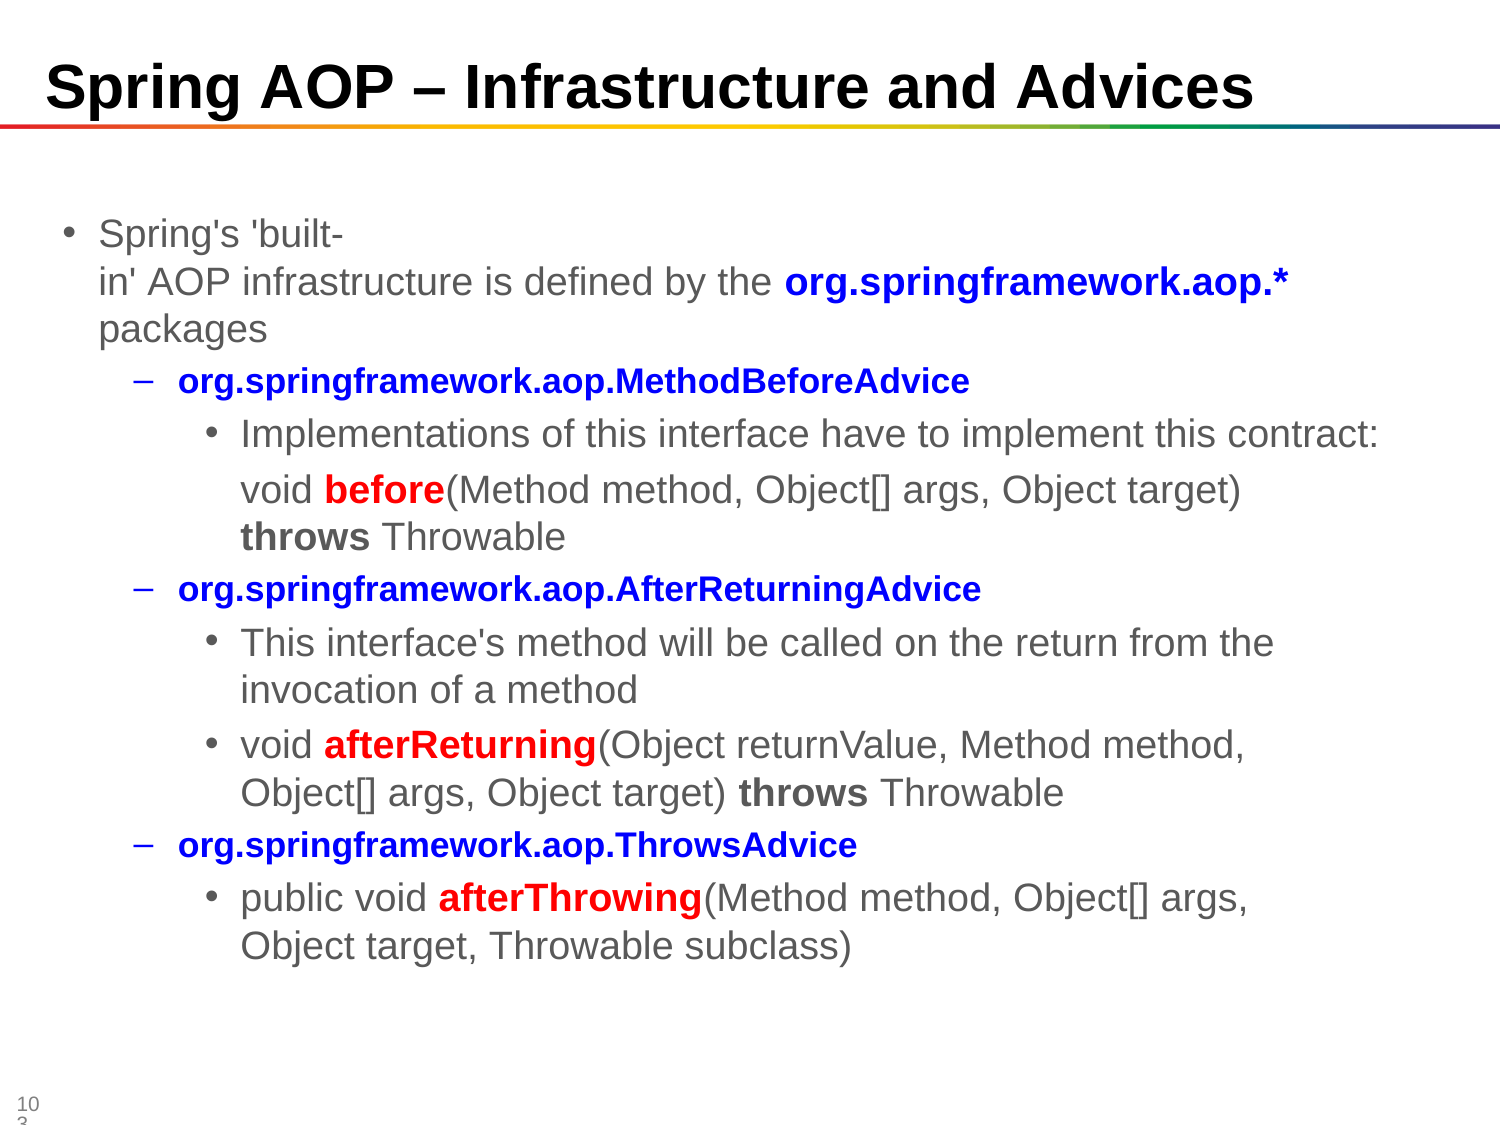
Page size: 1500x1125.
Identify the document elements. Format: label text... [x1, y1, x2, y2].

list Spring's 'built-in' AOP infrastructure is defined by the org.springframework.aop.* packages org.springframework.aop.MethodBeforeAdvice Implementations of this interface have to implement this contract: void before(Method method, Object[] args, Object target) throws Throwable org.springframework.aop.AfterReturningAdvice This interface's method will be called on the return from the invocation of a method void afterReturning(Object returnValue, Method method, Object[] args, Object target) throws Throwable org.springframework.aop.ThrowsAdvice public void afterThrowing(Method method, Object[] args, Object target, Throwable subclass) [47, 200, 1398, 1030]
title Spring AOP – Infrastructure and Advices [29, 38, 1381, 130]
